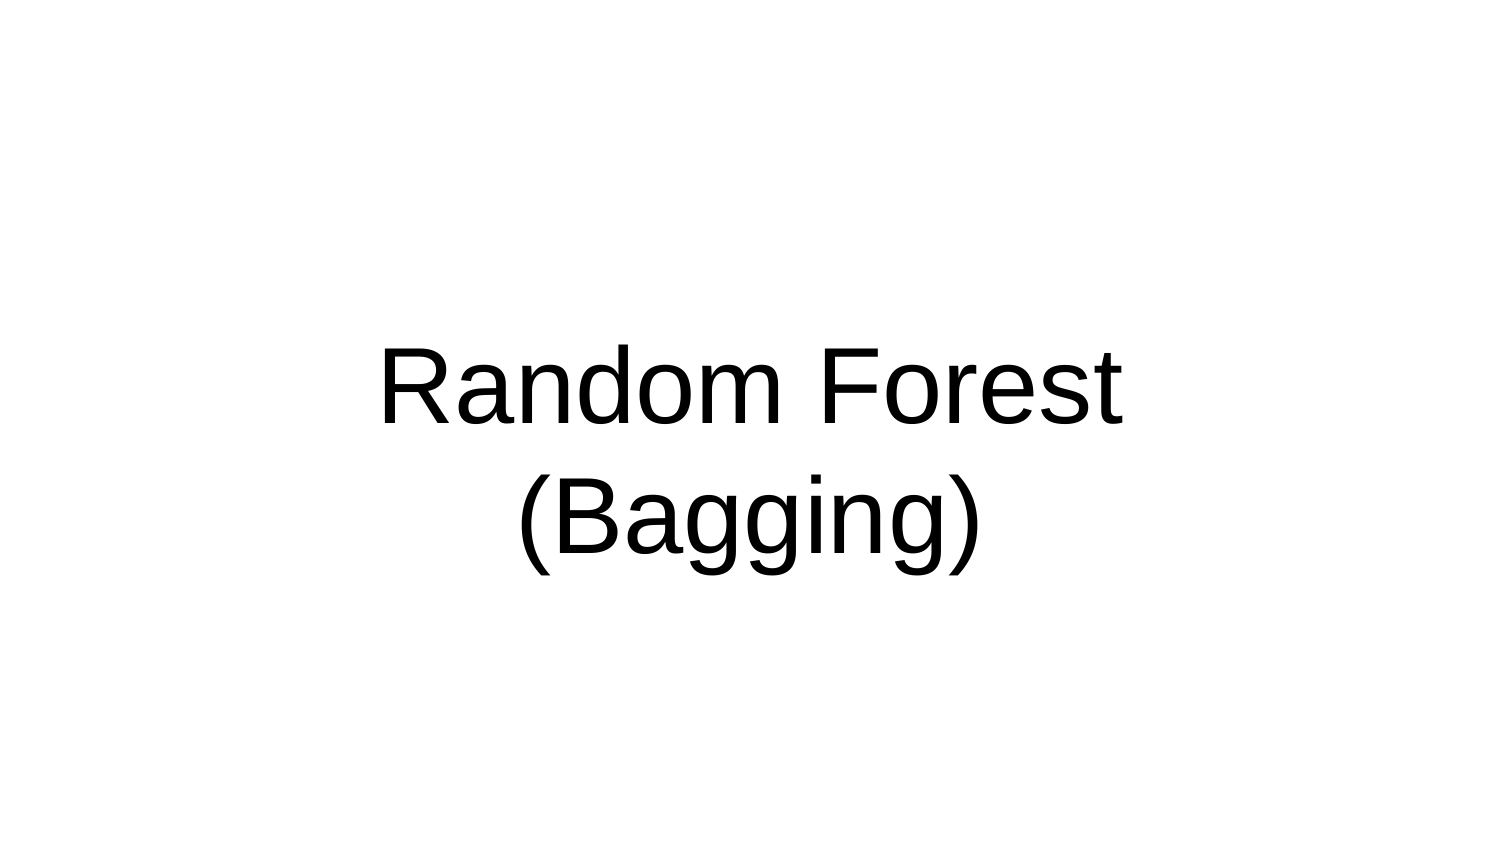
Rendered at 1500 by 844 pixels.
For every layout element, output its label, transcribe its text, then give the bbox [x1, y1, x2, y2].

title Random Forest (Bagging) [51, 253, 1449, 591]
